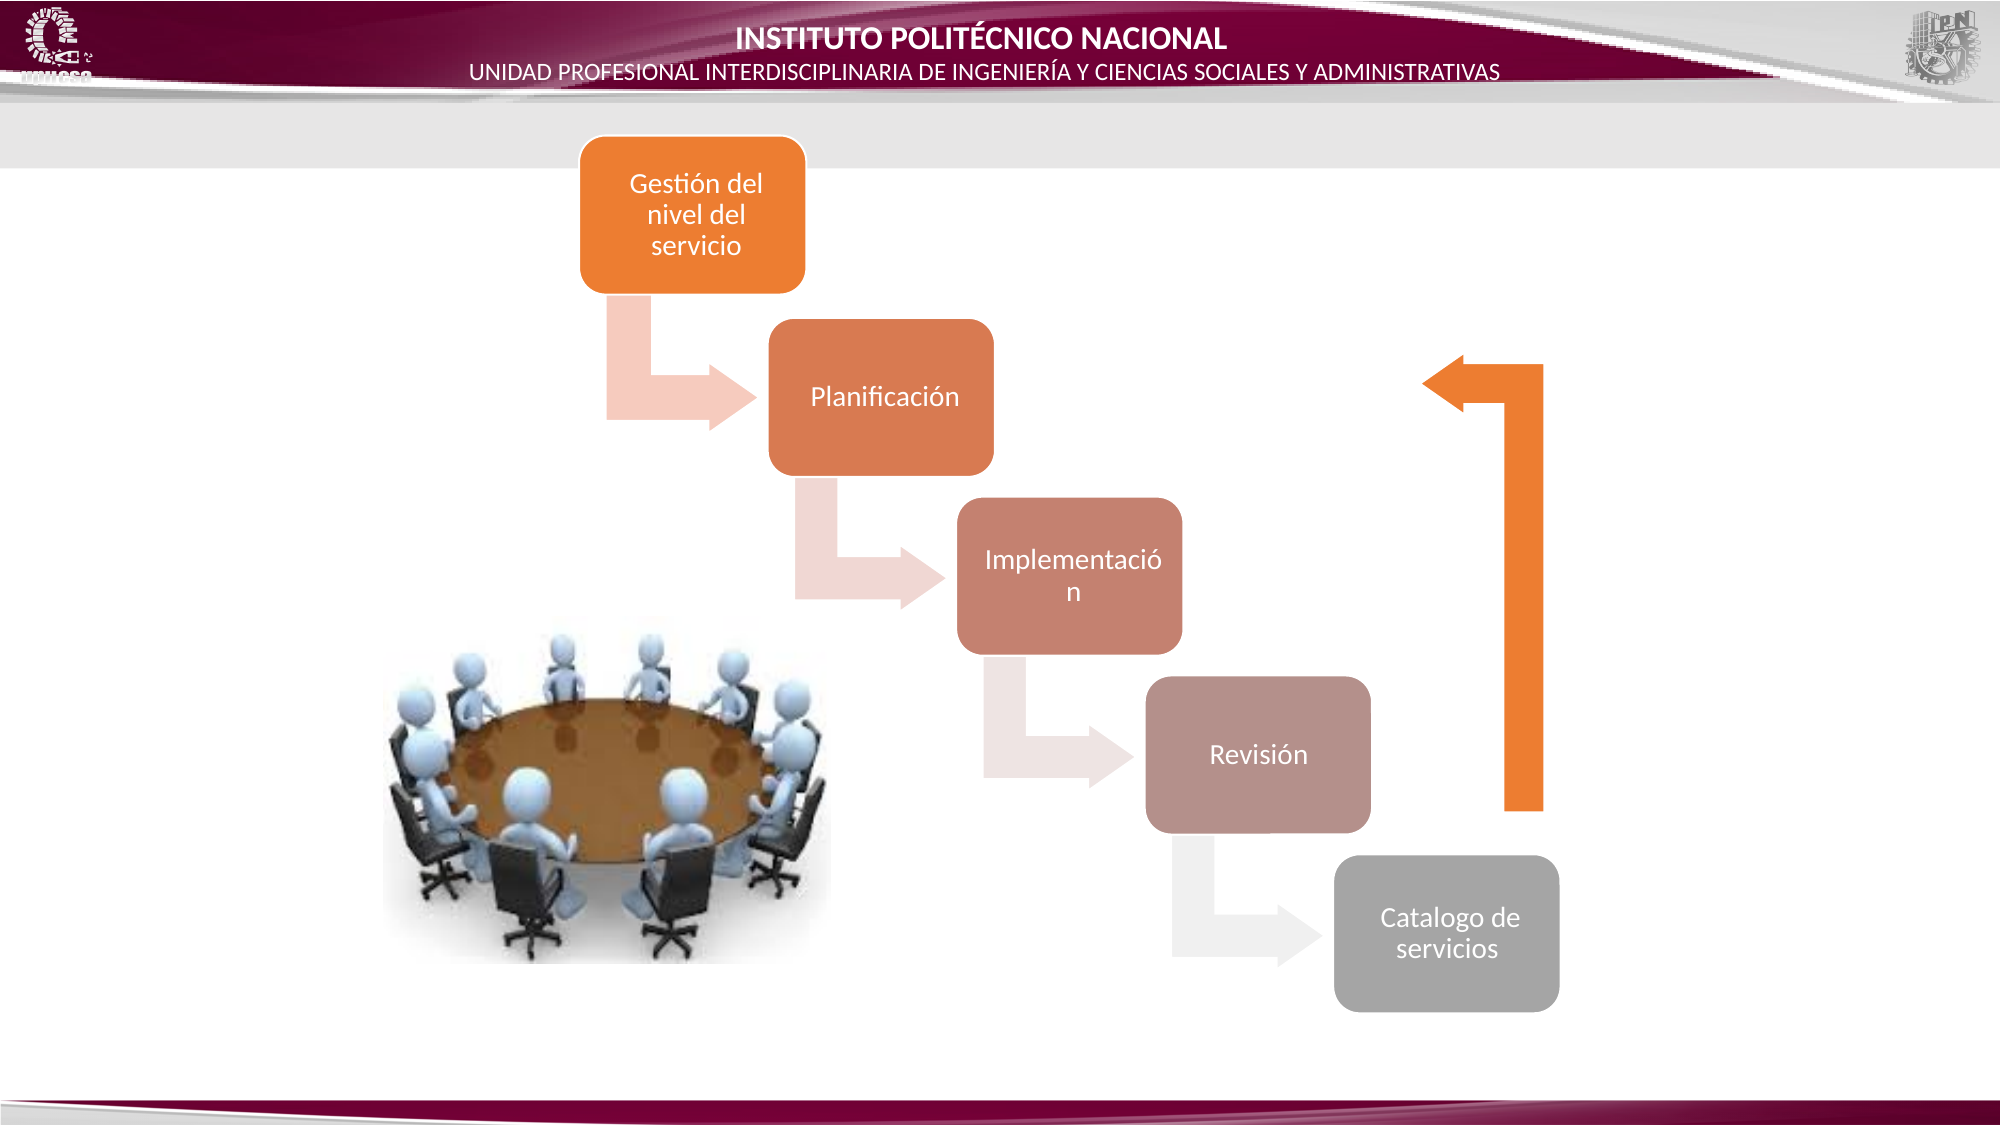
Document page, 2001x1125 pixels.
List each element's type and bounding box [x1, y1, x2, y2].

picture [0, 1099, 2000, 1125]
picture [382, 616, 485, 964]
text_box [485, 129, 1820, 1019]
text_box [0, 103, 2000, 169]
picture [0, 1, 2000, 103]
